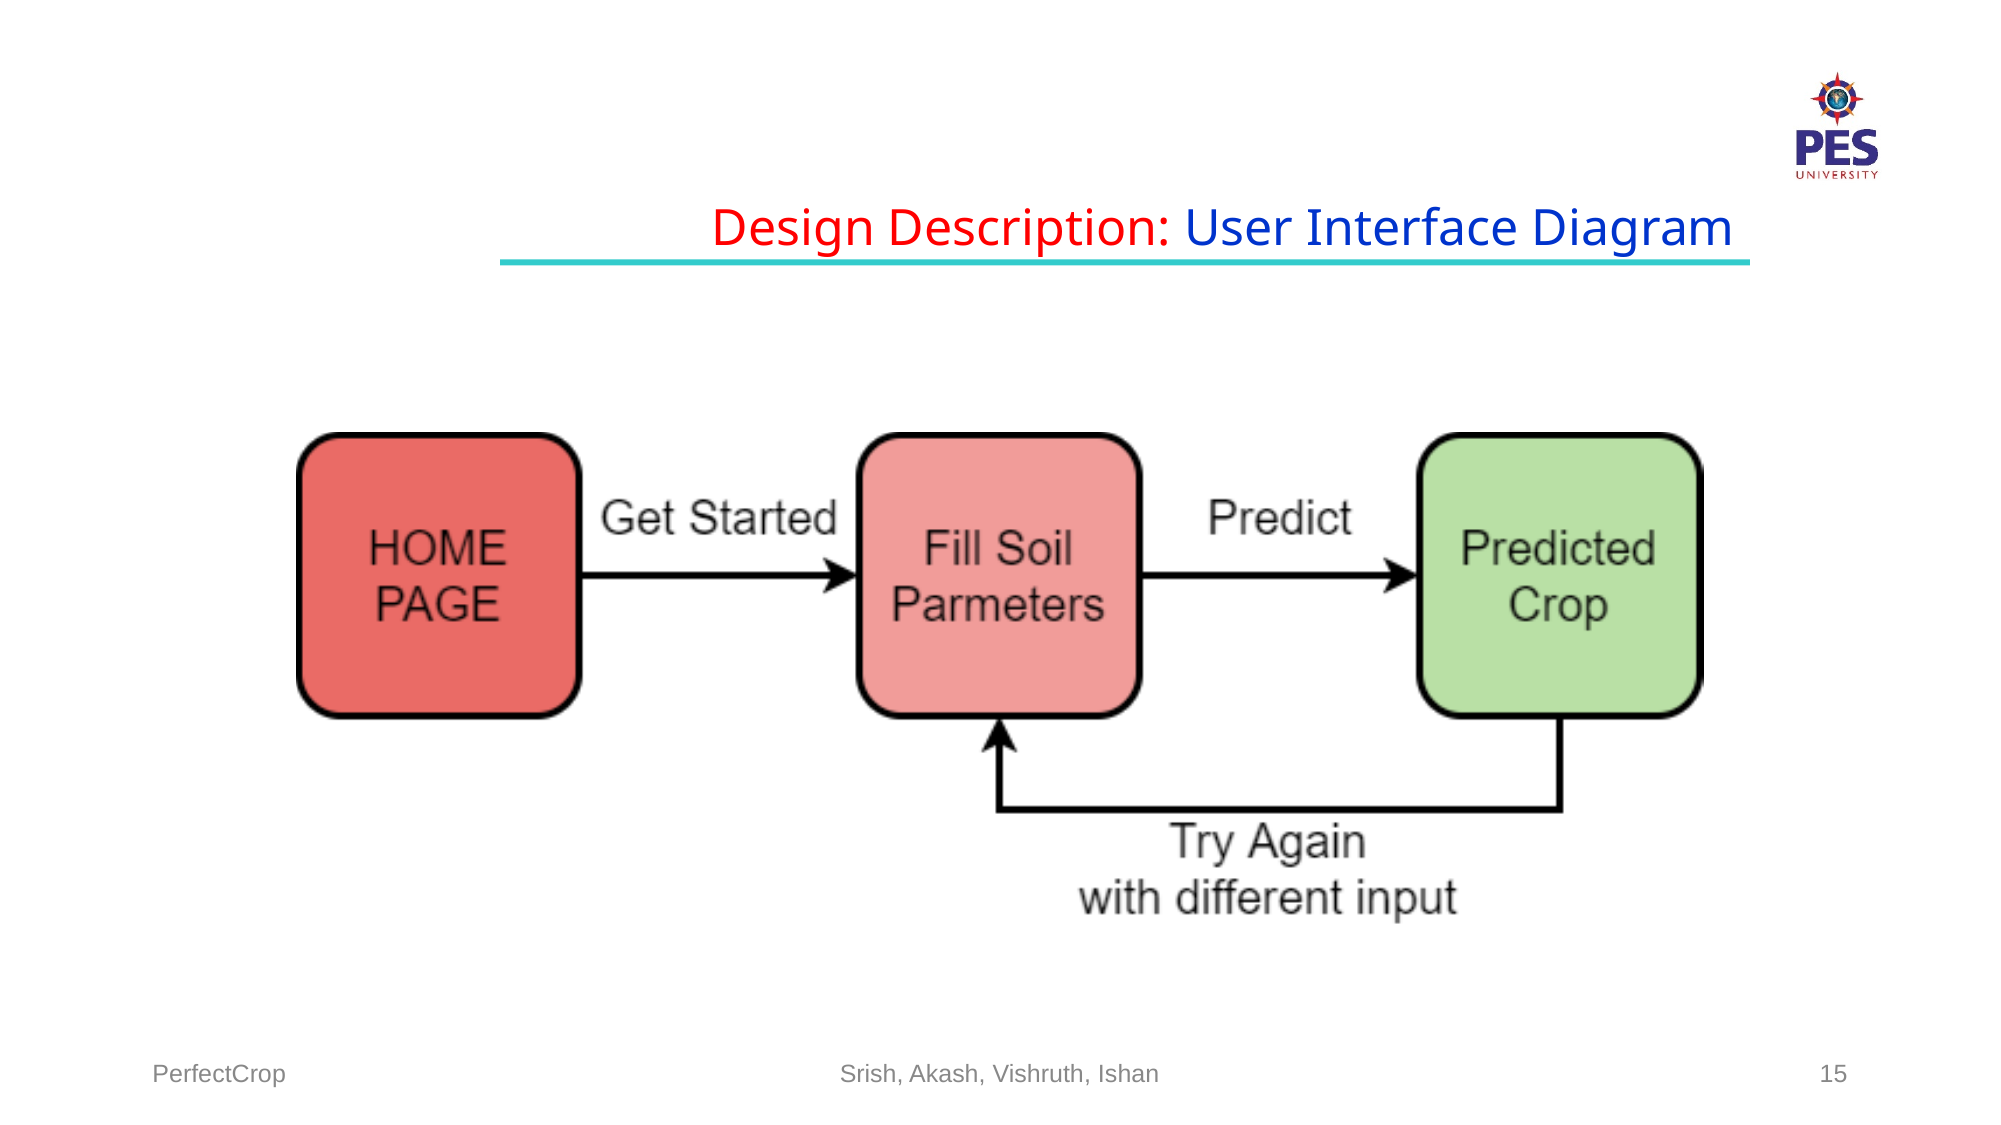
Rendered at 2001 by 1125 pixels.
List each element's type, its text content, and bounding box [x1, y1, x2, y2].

slide_number ‹#› [1412, 1042, 1863, 1103]
picture [1749, 37, 1925, 213]
text_box Design Description: User Interface Diagram [474, 187, 1750, 264]
picture [295, 432, 1705, 931]
footer Srish, Akash, Vishruth, Ishan [662, 1042, 1338, 1103]
slide_number PerfectCrop [137, 1042, 588, 1103]
